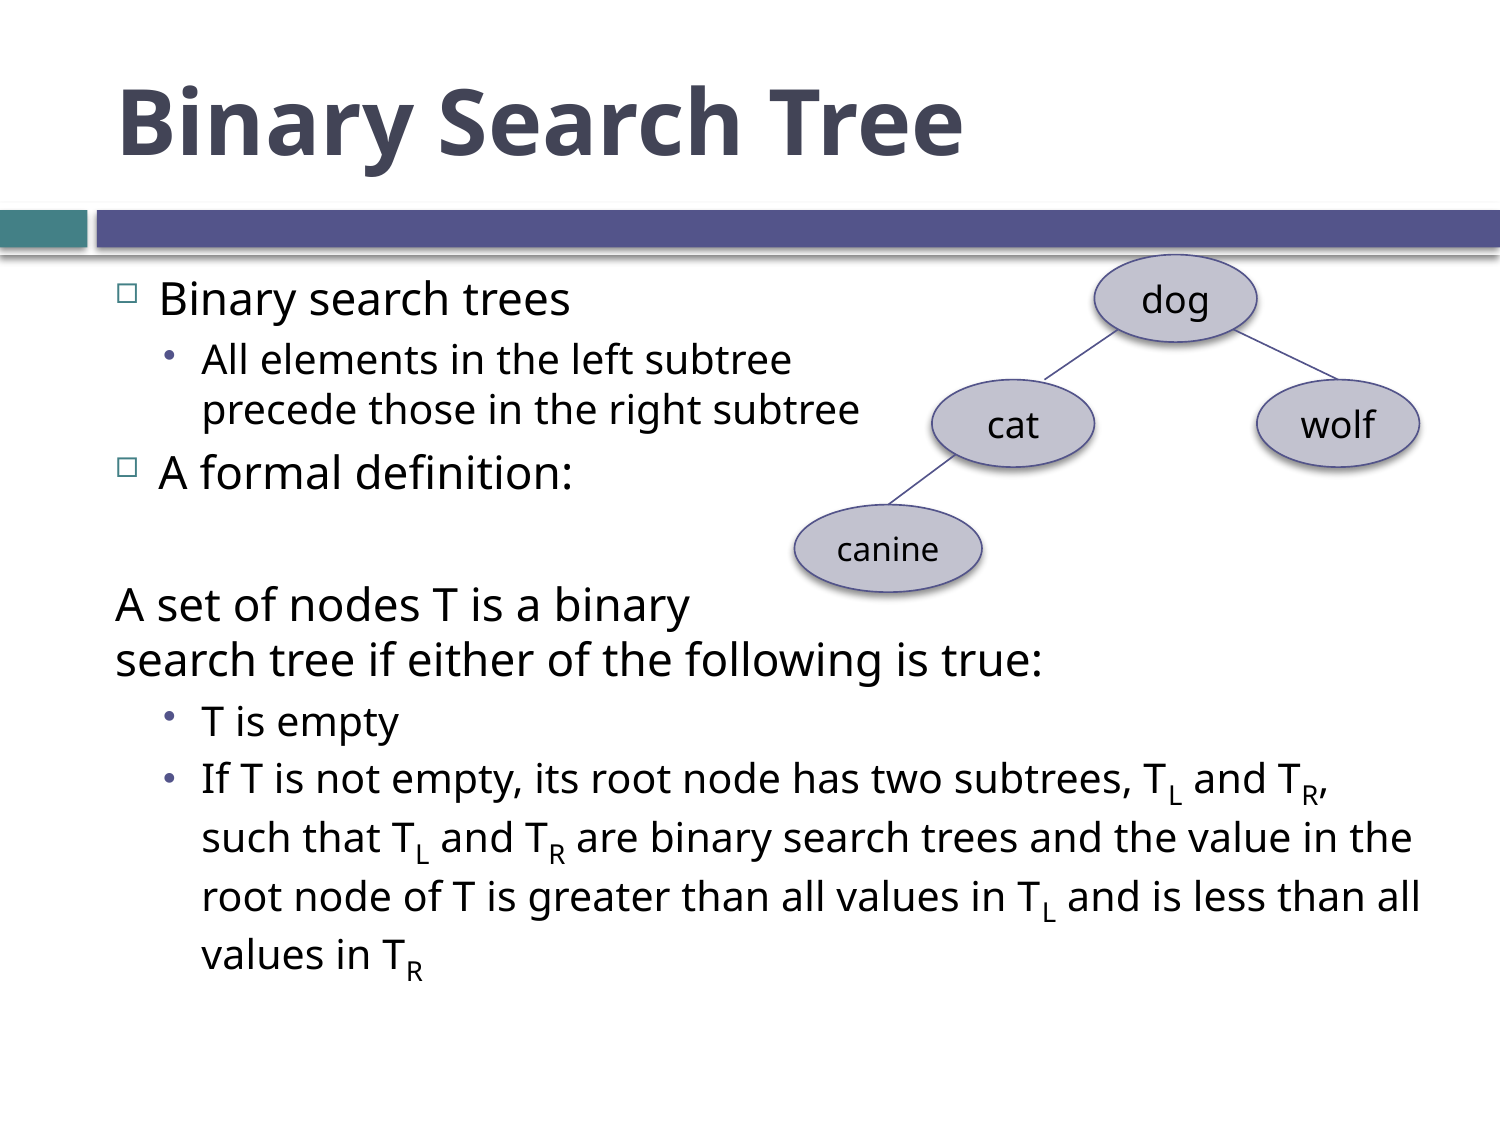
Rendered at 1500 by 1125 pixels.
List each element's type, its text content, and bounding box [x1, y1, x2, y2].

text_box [794, 254, 1420, 593]
title Binary Search Tree [100, 37, 1438, 200]
list Binary search trees All elements in the left subtree precede those in the right subtree A formal definition: A set of nodes T is a binary search tree if either of the following is true: T is empty If T is not empty, its root node has two subtrees, TL and TR, such that TL and TR are binary search trees and the value in the root node of T is greater than all values in TL and is less than all values in TR [100, 262, 1438, 1000]
